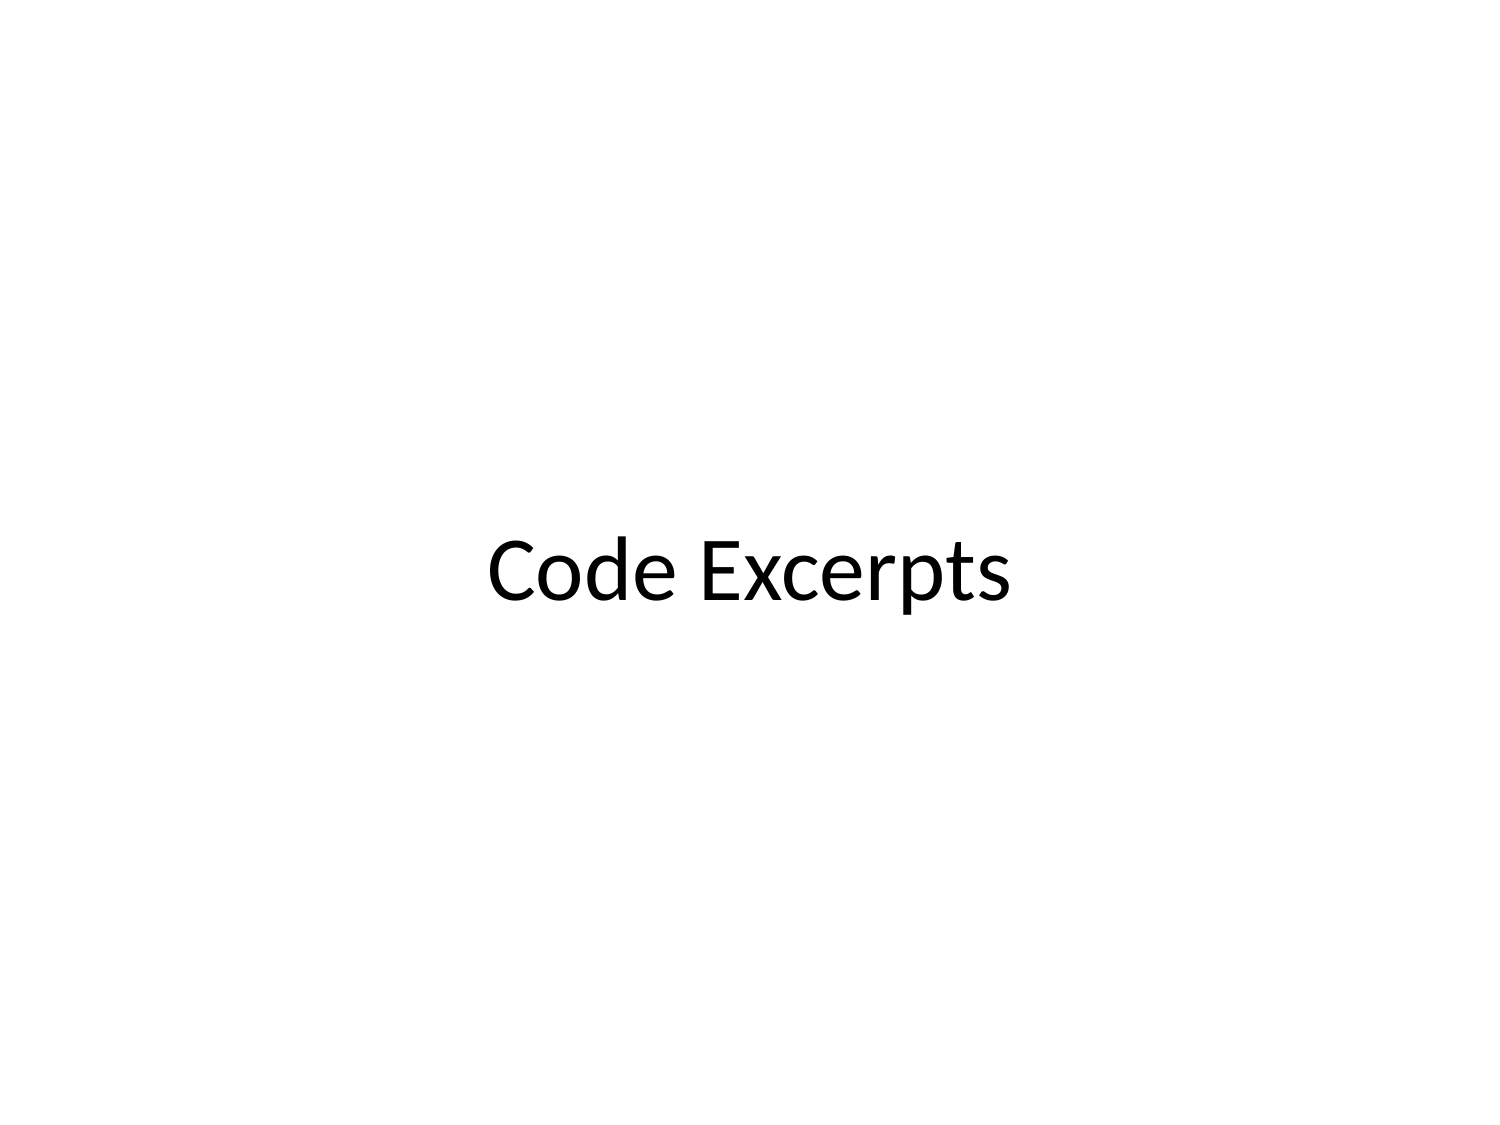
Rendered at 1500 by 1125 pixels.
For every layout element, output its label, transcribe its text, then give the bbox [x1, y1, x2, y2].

title Code Excerpts [112, 443, 1388, 685]
